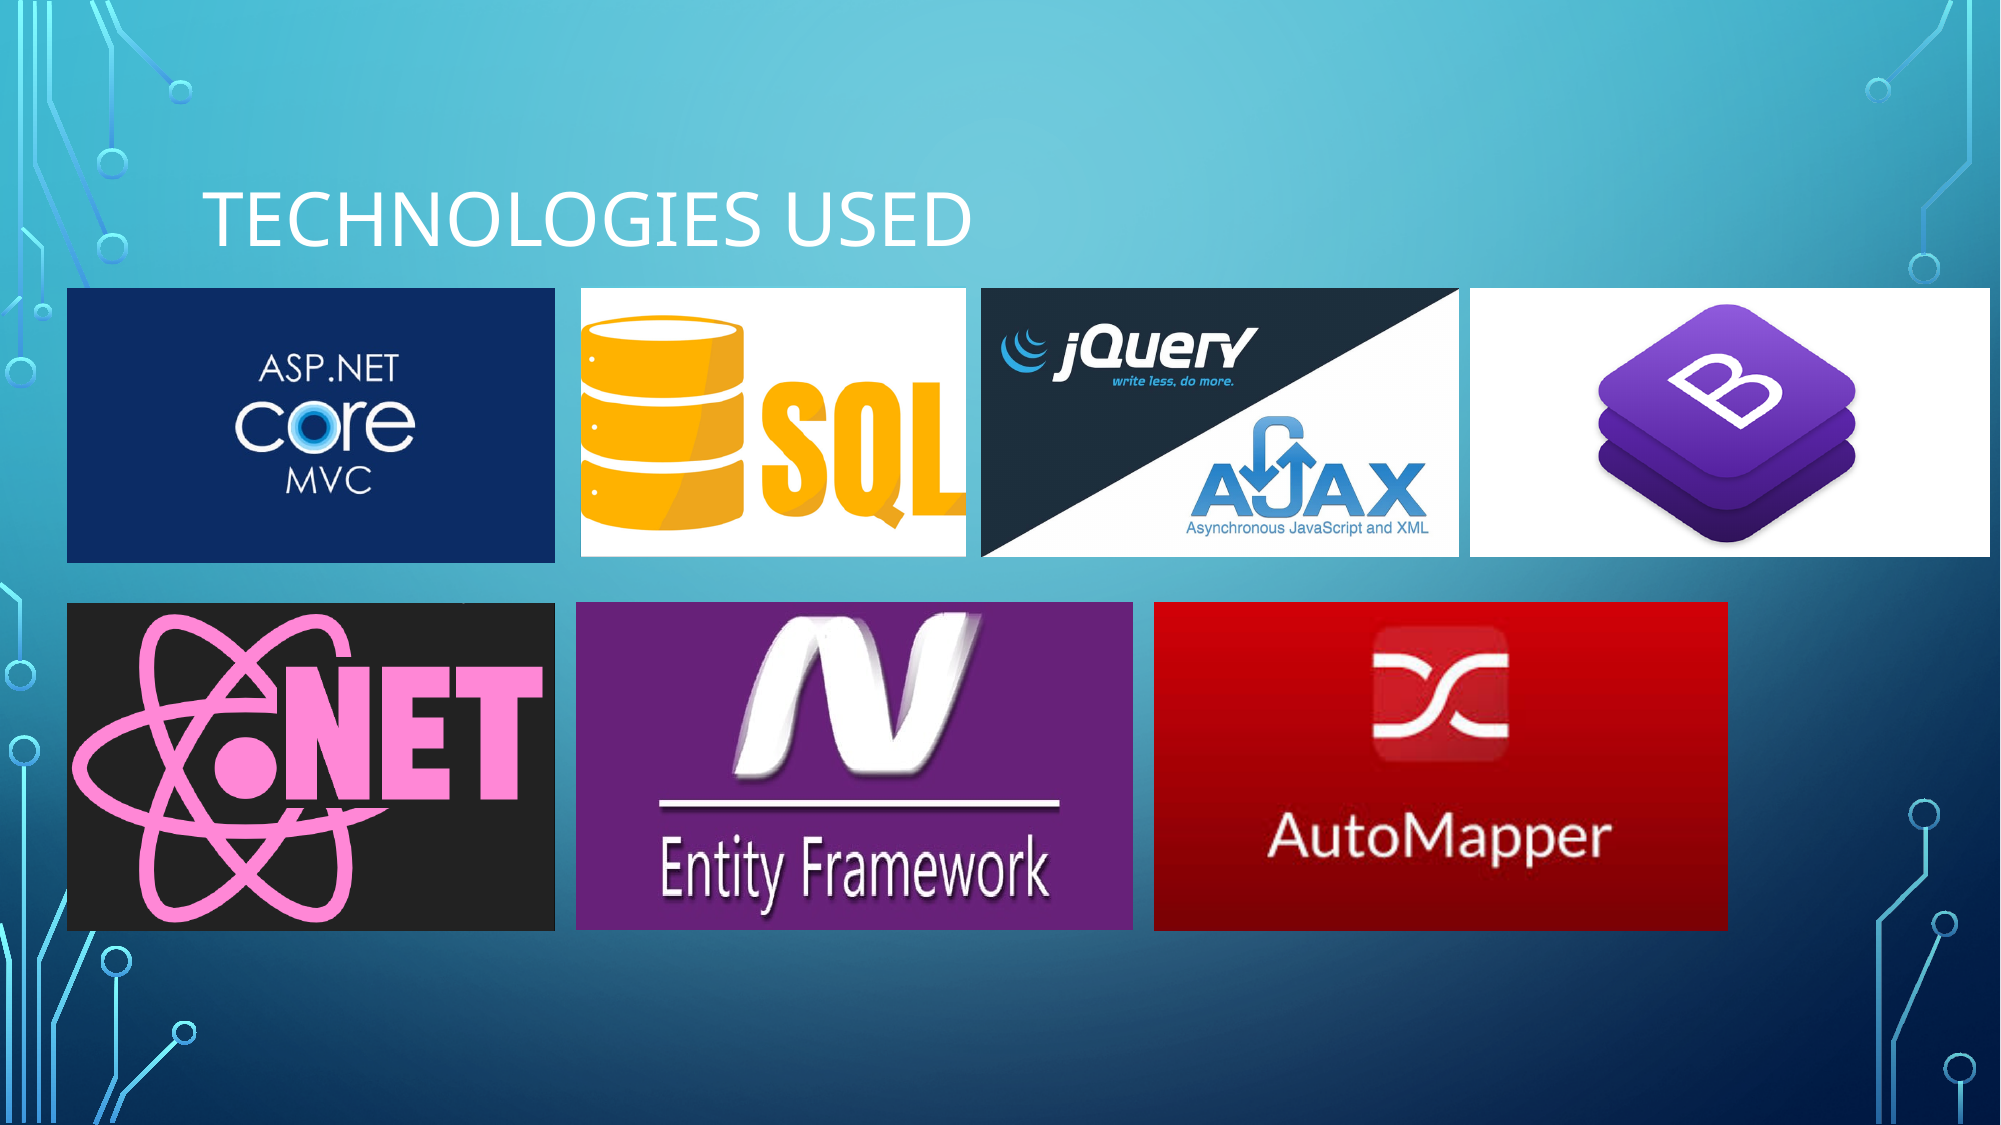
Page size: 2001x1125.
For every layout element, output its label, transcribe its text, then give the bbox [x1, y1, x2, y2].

picture [981, 288, 1460, 558]
picture [1470, 288, 1990, 558]
picture [580, 285, 966, 558]
picture [67, 603, 555, 931]
picture [576, 602, 1133, 930]
picture [67, 288, 555, 563]
title Technologies used [187, 101, 1813, 344]
picture [1154, 602, 1728, 931]
